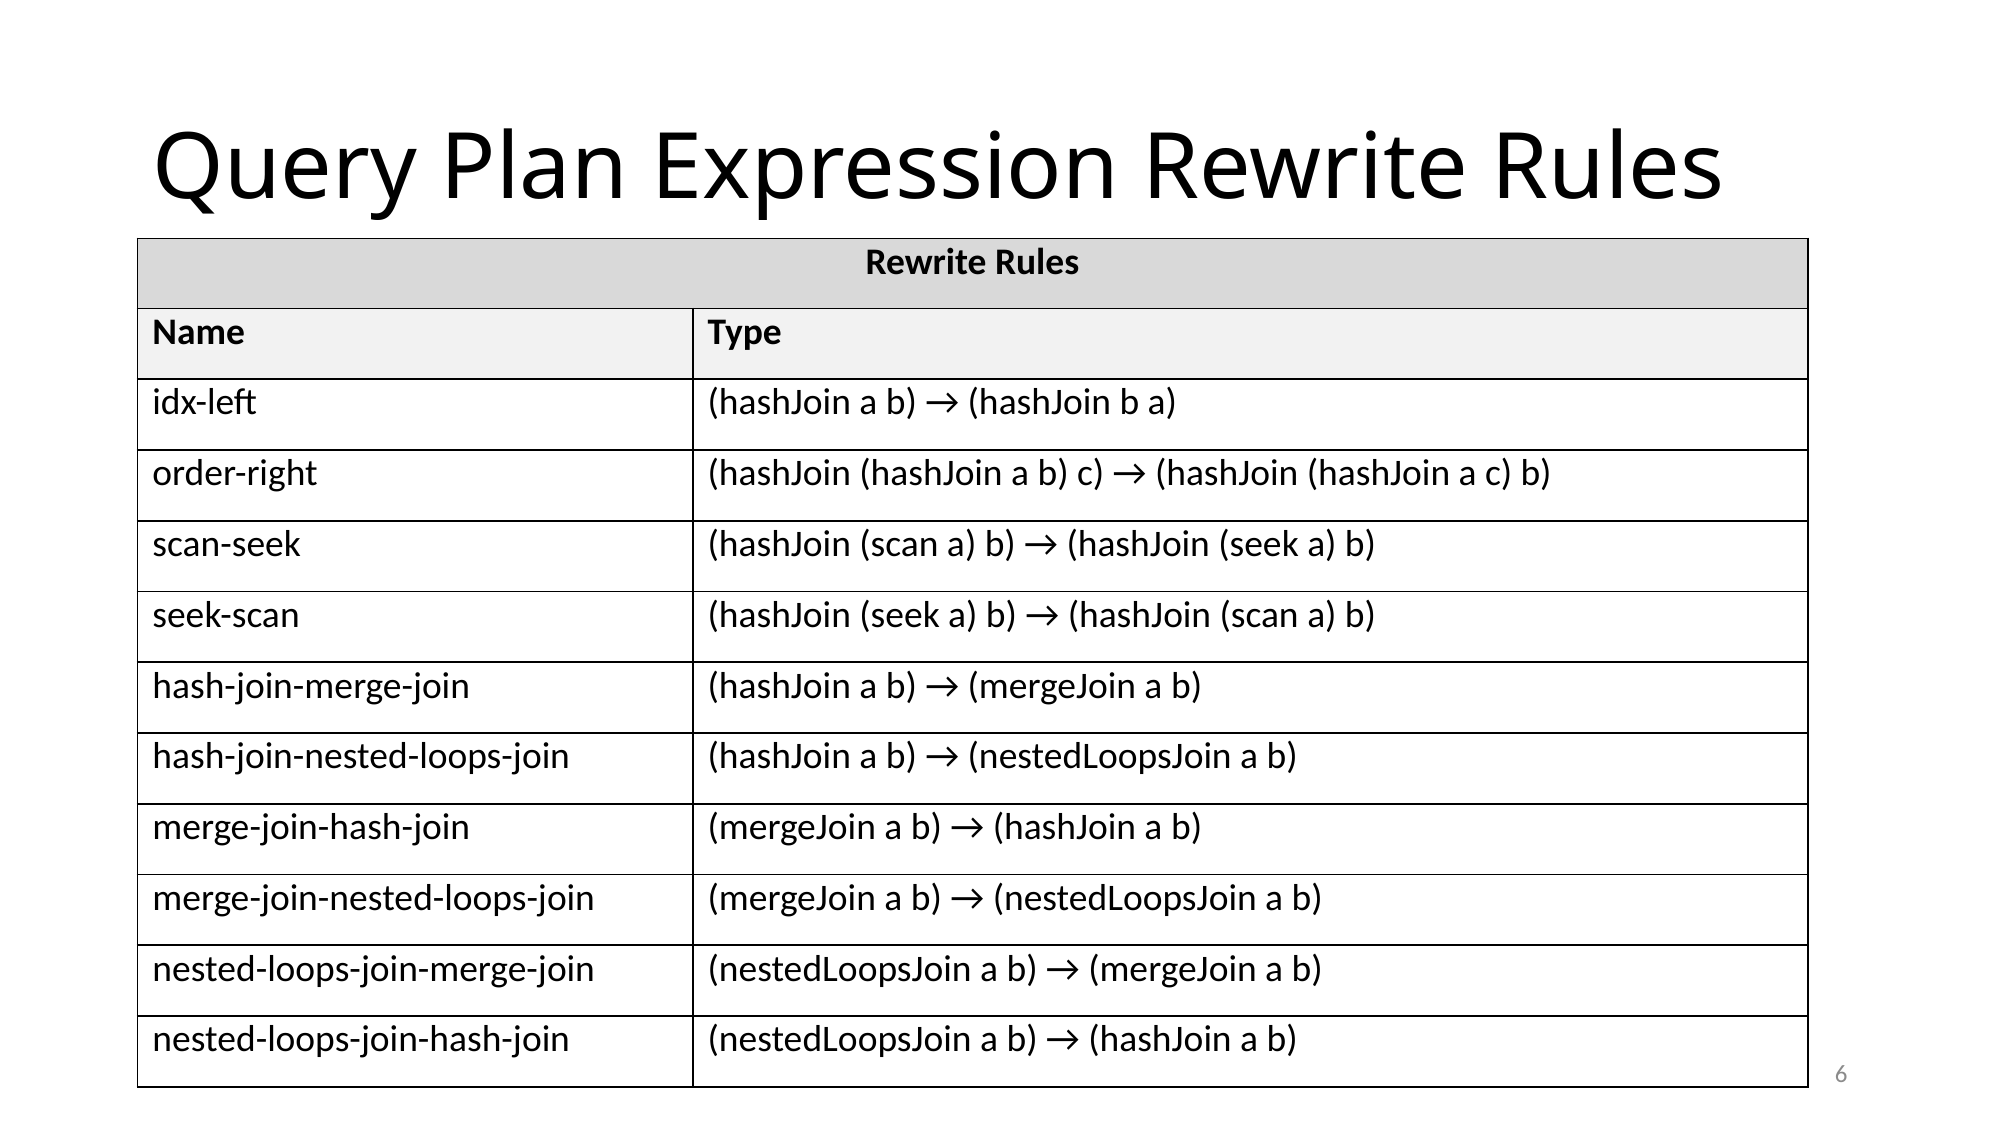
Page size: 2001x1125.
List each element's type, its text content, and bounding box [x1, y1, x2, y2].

table_cell hash-join-merge-join [138, 663, 692, 732]
table_cell (mergeJoin a b) → (hashJoin a b) [694, 805, 1807, 874]
table_cell merge-join-hash-join [138, 805, 692, 874]
table_cell seek-scan [138, 592, 692, 661]
table_cell nested-loops-join-hash-join [138, 1017, 692, 1086]
table_cell (hashJoin (scan a) b) → (hashJoin (seek a) b) [694, 522, 1807, 591]
table_cell (hashJoin a b) → (mergeJoin a b) [694, 663, 1807, 732]
table_cell hash-join-nested-loops-join [138, 734, 692, 803]
table_cell nested-loops-join-merge-join [138, 946, 692, 1015]
table_cell (hashJoin a b) → (nestedLoopsJoin a b) [694, 734, 1807, 803]
table_cell (hashJoin (hashJoin a b) c) → (hashJoin (hashJoin a c) b) [694, 451, 1807, 520]
table_cell (mergeJoin a b) → (nestedLoopsJoin a b) [694, 875, 1807, 944]
table_header Rewrite Rules [138, 239, 1807, 308]
table_cell (nestedLoopsJoin a b) → (mergeJoin a b) [694, 946, 1807, 1015]
table_cell Type [694, 309, 1807, 378]
table_cell (hashJoin a b) → (hashJoin b a) [694, 380, 1807, 449]
table_cell scan-seek [138, 522, 692, 591]
title Query Plan Expression Rewrite Rules [137, 59, 1863, 278]
table_cell (hashJoin (seek a) b) → (hashJoin (scan a) b) [694, 592, 1807, 661]
table_cell Name [138, 309, 692, 378]
table_cell idx-left [138, 380, 692, 449]
table_cell order-right [138, 451, 692, 520]
slide_number 6 [1412, 1042, 1863, 1103]
table_cell (nestedLoopsJoin a b) → (hashJoin a b) [694, 1017, 1807, 1086]
table_cell merge-join-nested-loops-join [138, 875, 692, 944]
